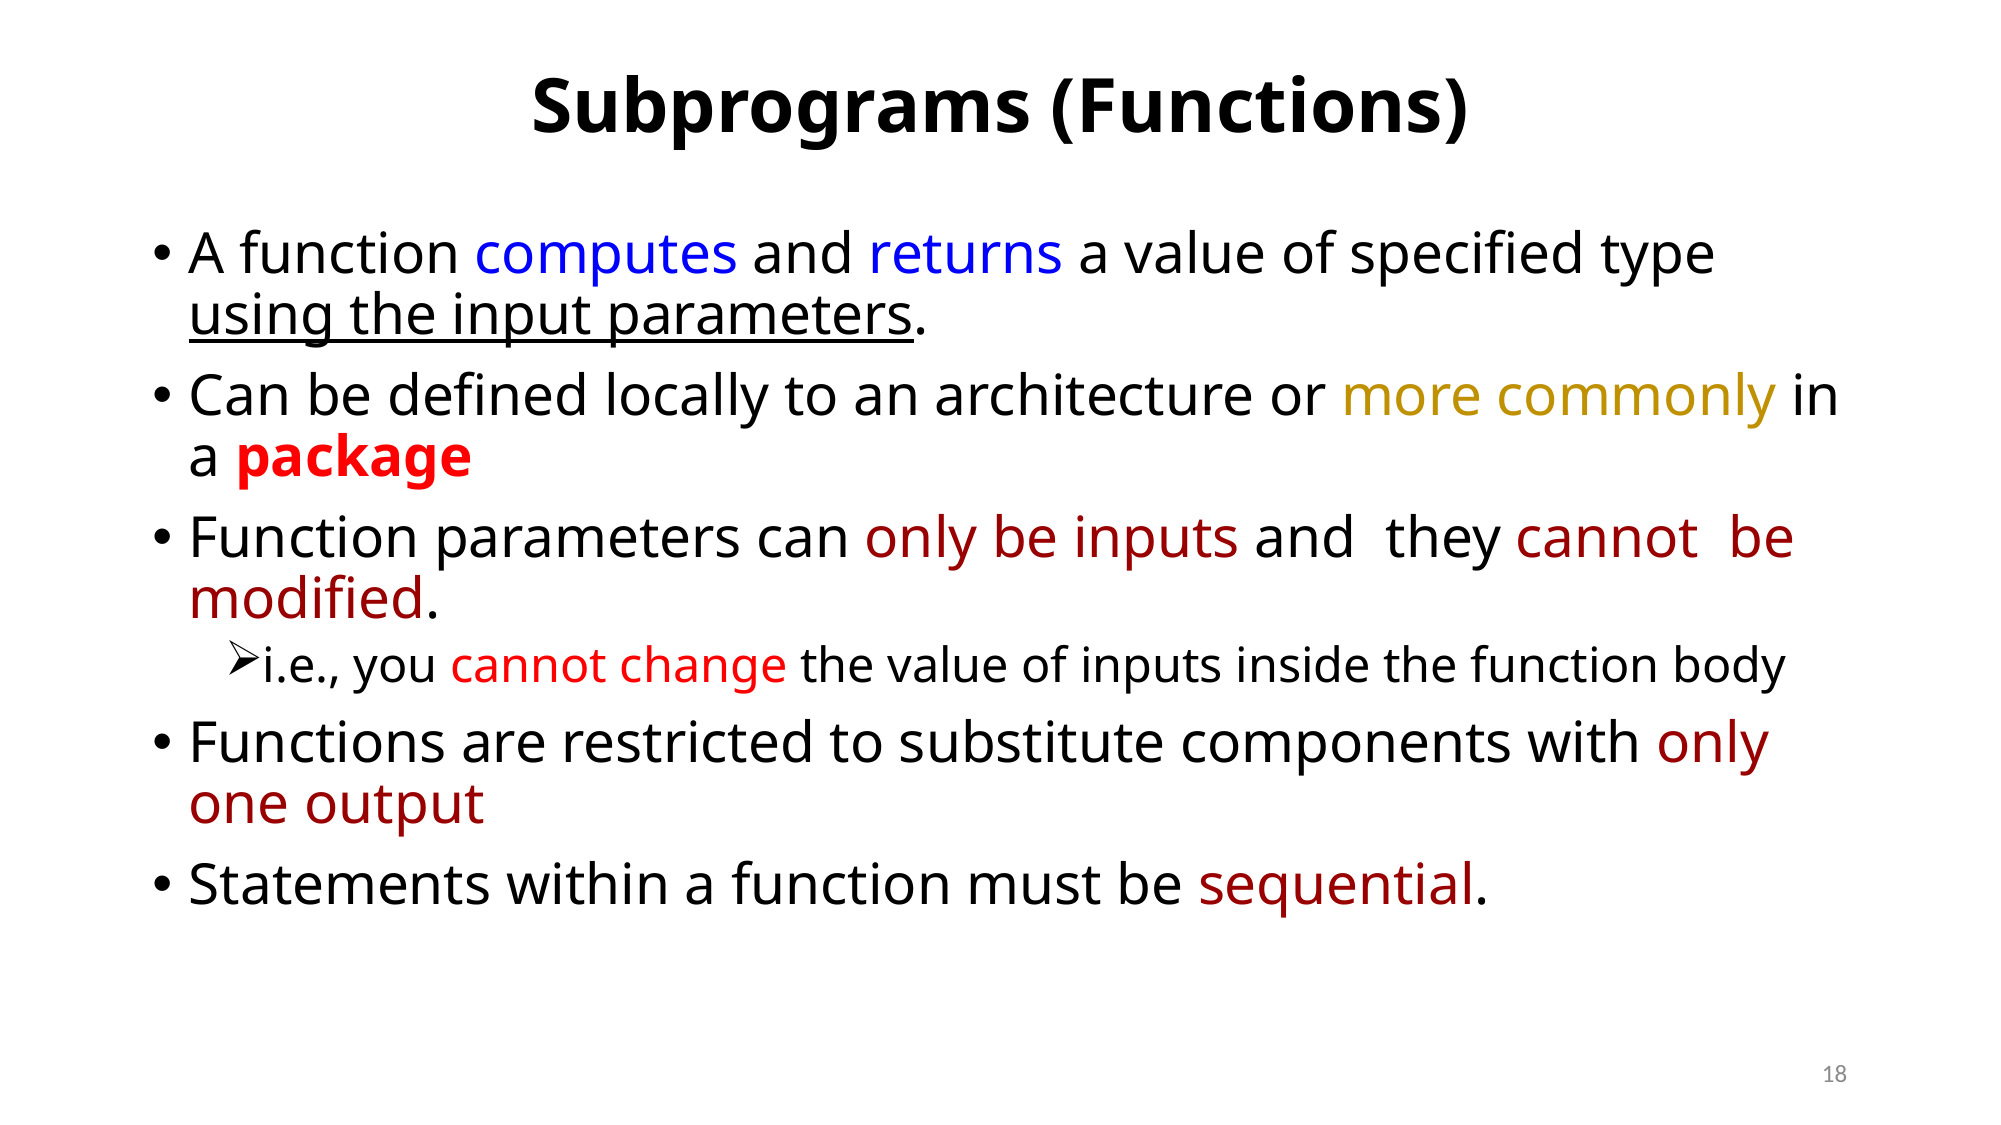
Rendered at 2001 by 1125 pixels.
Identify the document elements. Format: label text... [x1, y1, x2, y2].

list A function computes and returns a value of specified type using the input parameters. Can be defined locally to an architecture or more commonly in a package Function parameters can only be inputs and they cannot be modified. i.e., you cannot change the value of inputs inside the function body Functions are restricted to substitute components with only one output Statements within a function must be sequential. [137, 217, 1863, 932]
slide_number 18 [1412, 1042, 1863, 1103]
title Subprograms (Functions) [137, 0, 1863, 217]
